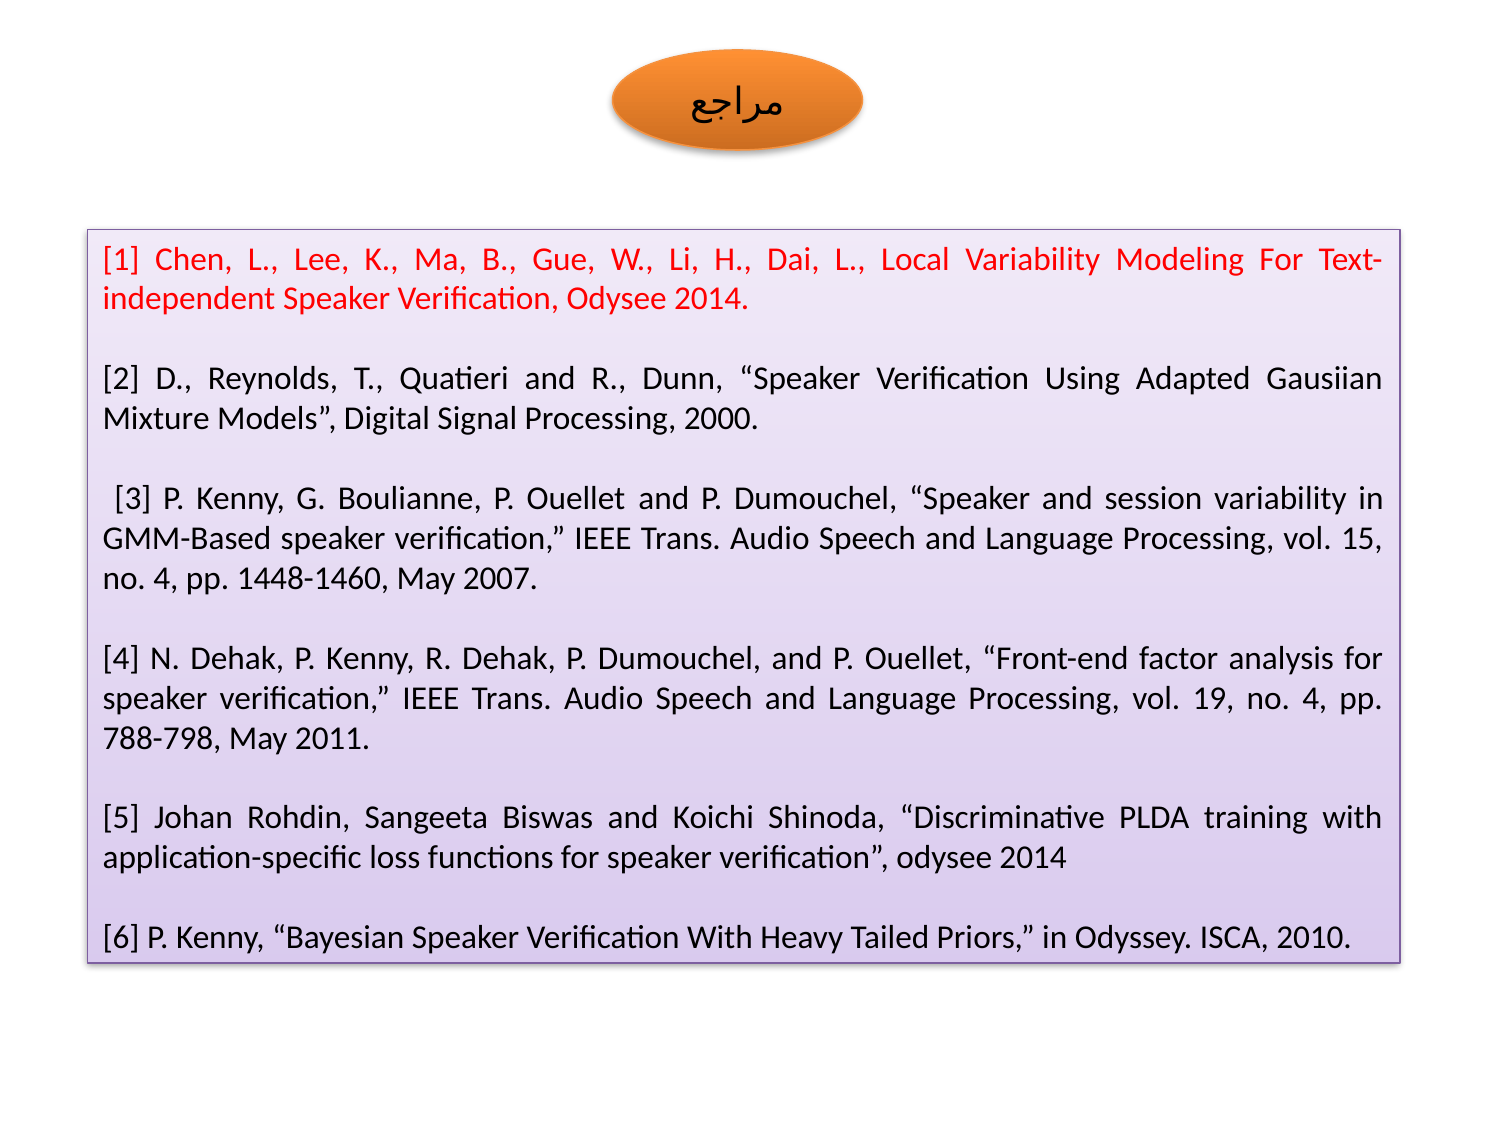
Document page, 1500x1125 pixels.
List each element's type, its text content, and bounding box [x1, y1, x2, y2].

text_box مراجع [611, 49, 864, 151]
text_box [1] Chen, L., Lee, K., Ma, B., Gue, W., Li, H., Dai, L., Local Variability Modeling For Text-independent Speaker Verification, Odysee 2014. [2] D., Reynolds, T., Quatieri and R., Dunn, “Speaker Verification Using Adapted Gausiian Mixture Models”, Digital Signal Processing, 2000. [3] P. Kenny, G. Boulianne, P. Ouellet and P. Dumouchel, “Speaker and session variability in GMM-Based speaker verification,” IEEE Trans. Audio Speech and Language Processing, vol. 15, no. 4, pp. 1448-1460, May 2007. [4] N. Dehak, P. Kenny, R. Dehak, P. Dumouchel, and P. Ouellet, “Front-end factor analysis for speaker verification,” IEEE Trans. Audio Speech and Language Processing, vol. 19, no. 4, pp. 788-798, May 2011. [5] Johan Rohdin, Sangeeta Biswas and Koichi Shinoda, “Discriminative PLDA training with application-specific loss functions for speaker verification”, odysee 2014 [6] P. Kenny, “Bayesian Speaker Verification With Heavy Tailed Priors,” in Odyssey. ISCA, 2010. [87, 229, 1401, 964]
